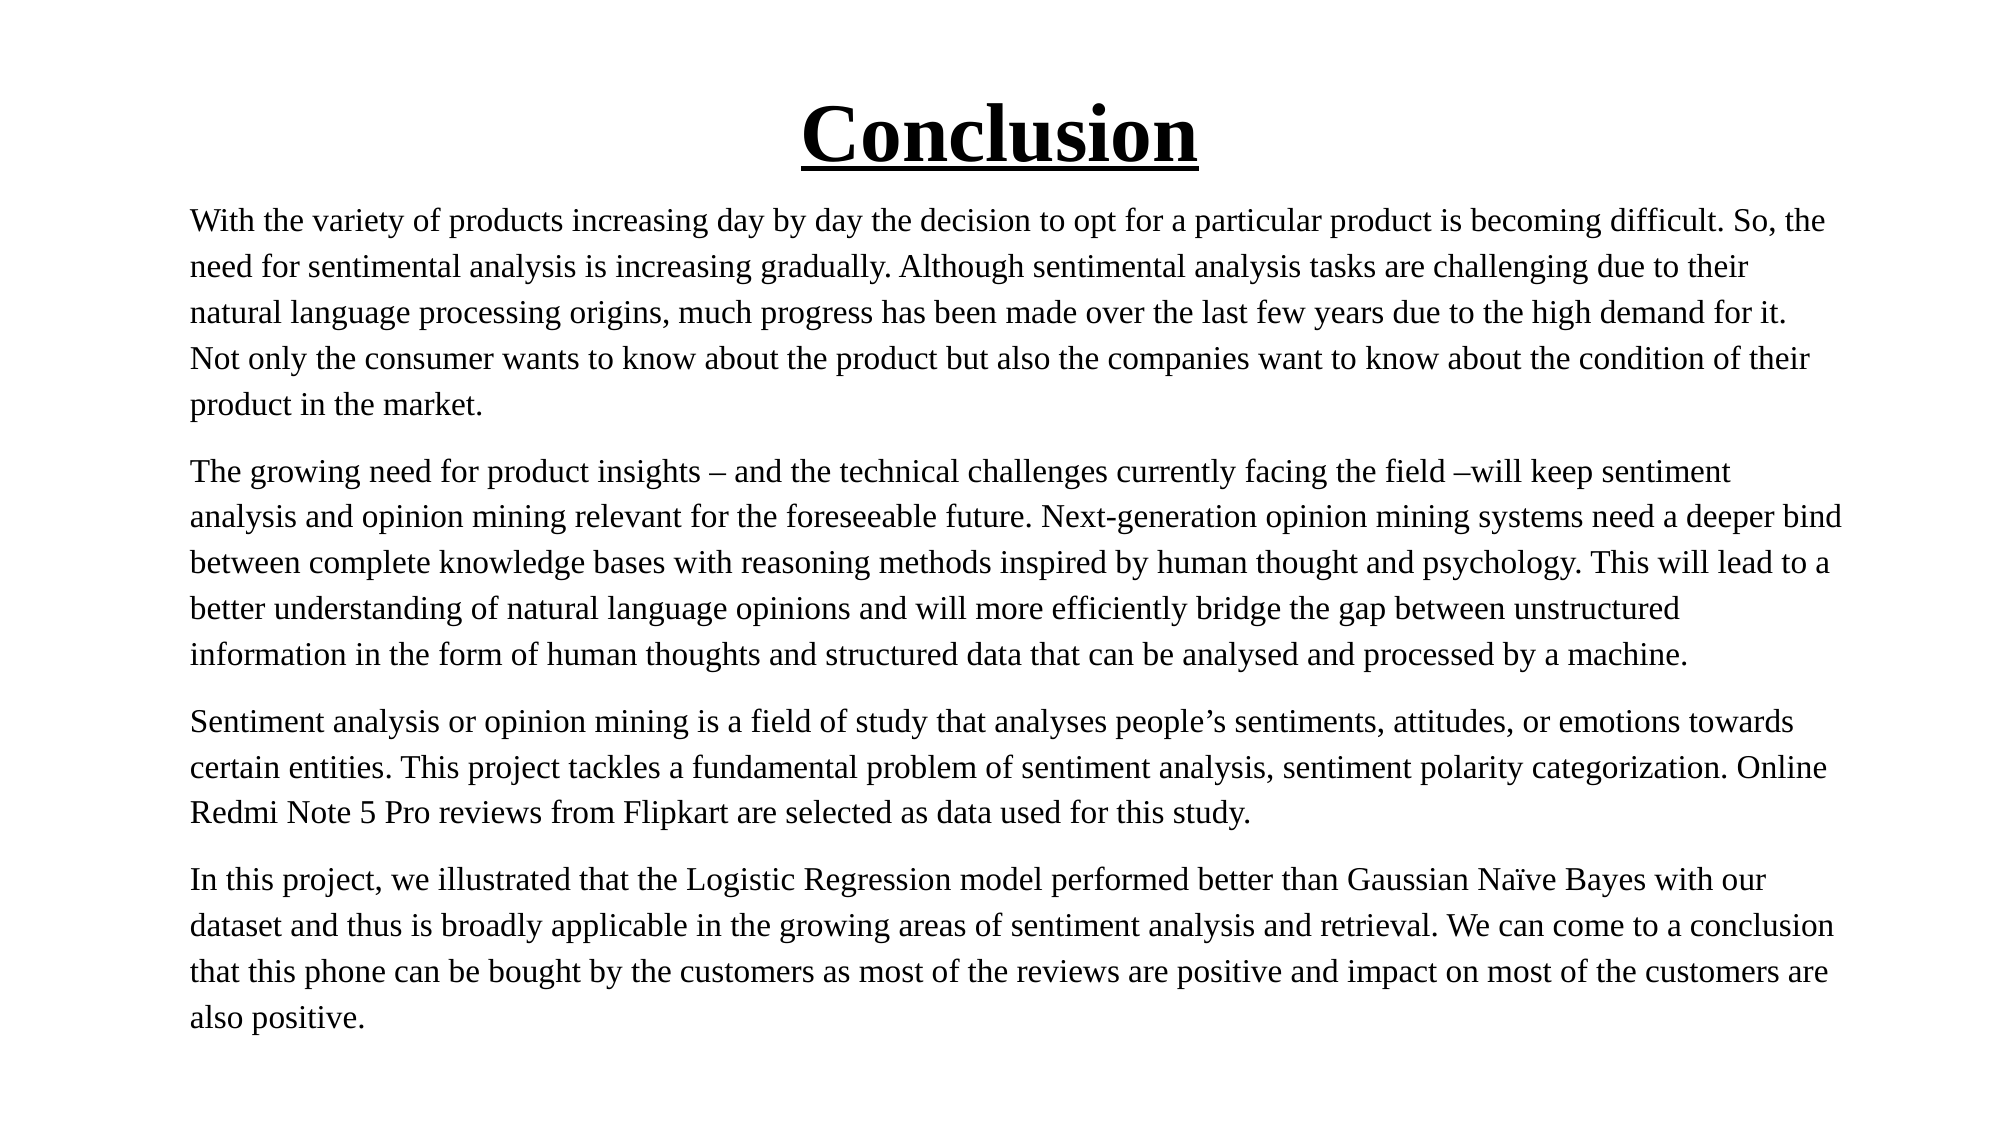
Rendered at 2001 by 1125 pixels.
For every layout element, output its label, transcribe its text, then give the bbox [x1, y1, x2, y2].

title Conclusion [137, 59, 1863, 184]
list With the variety of products increasing day by day the decision to opt for a particular product is becoming difficult. So, the need for sentimental analysis is increasing gradually. Although sentimental analysis tasks are challenging due to their natural language processing origins, much progress has been made over the last few years due to the high demand for it. Not only the consumer wants to know about the product but also the companies want to know about the condition of their product in the market. The growing need for product insights – and the technical challenges currently facing the field –will keep sentiment analysis and opinion mining relevant for the foreseeable future. Next-generation opinion mining systems need a deeper bind between complete knowledge bases with reasoning methods inspired by human thought and psychology. This will lead to a better understanding of natural language opinions and will more efficiently bridge the gap between unstructured information in the form of human thoughts and structured data that can be analysed and processed by a machine. Sentiment analysis or opinion mining is a field of study that analyses people’s sentiments, attitudes, or emotions towards certain entities. This project tackles a fundamental problem of sentiment analysis, sentiment polarity categorization. Online Redmi Note 5 Pro reviews from Flipkart are selected as data used for this study. In this project, we illustrated that the Logistic Regression model performed better than Gaussian Naïve Bayes with our dataset and thus is broadly applicable in the growing areas of sentiment analysis and retrieval. We can come to a conclusion that this phone can be bought by the customers as most of the reviews are positive and impact on most of the customers are also positive. [137, 184, 1863, 1039]
